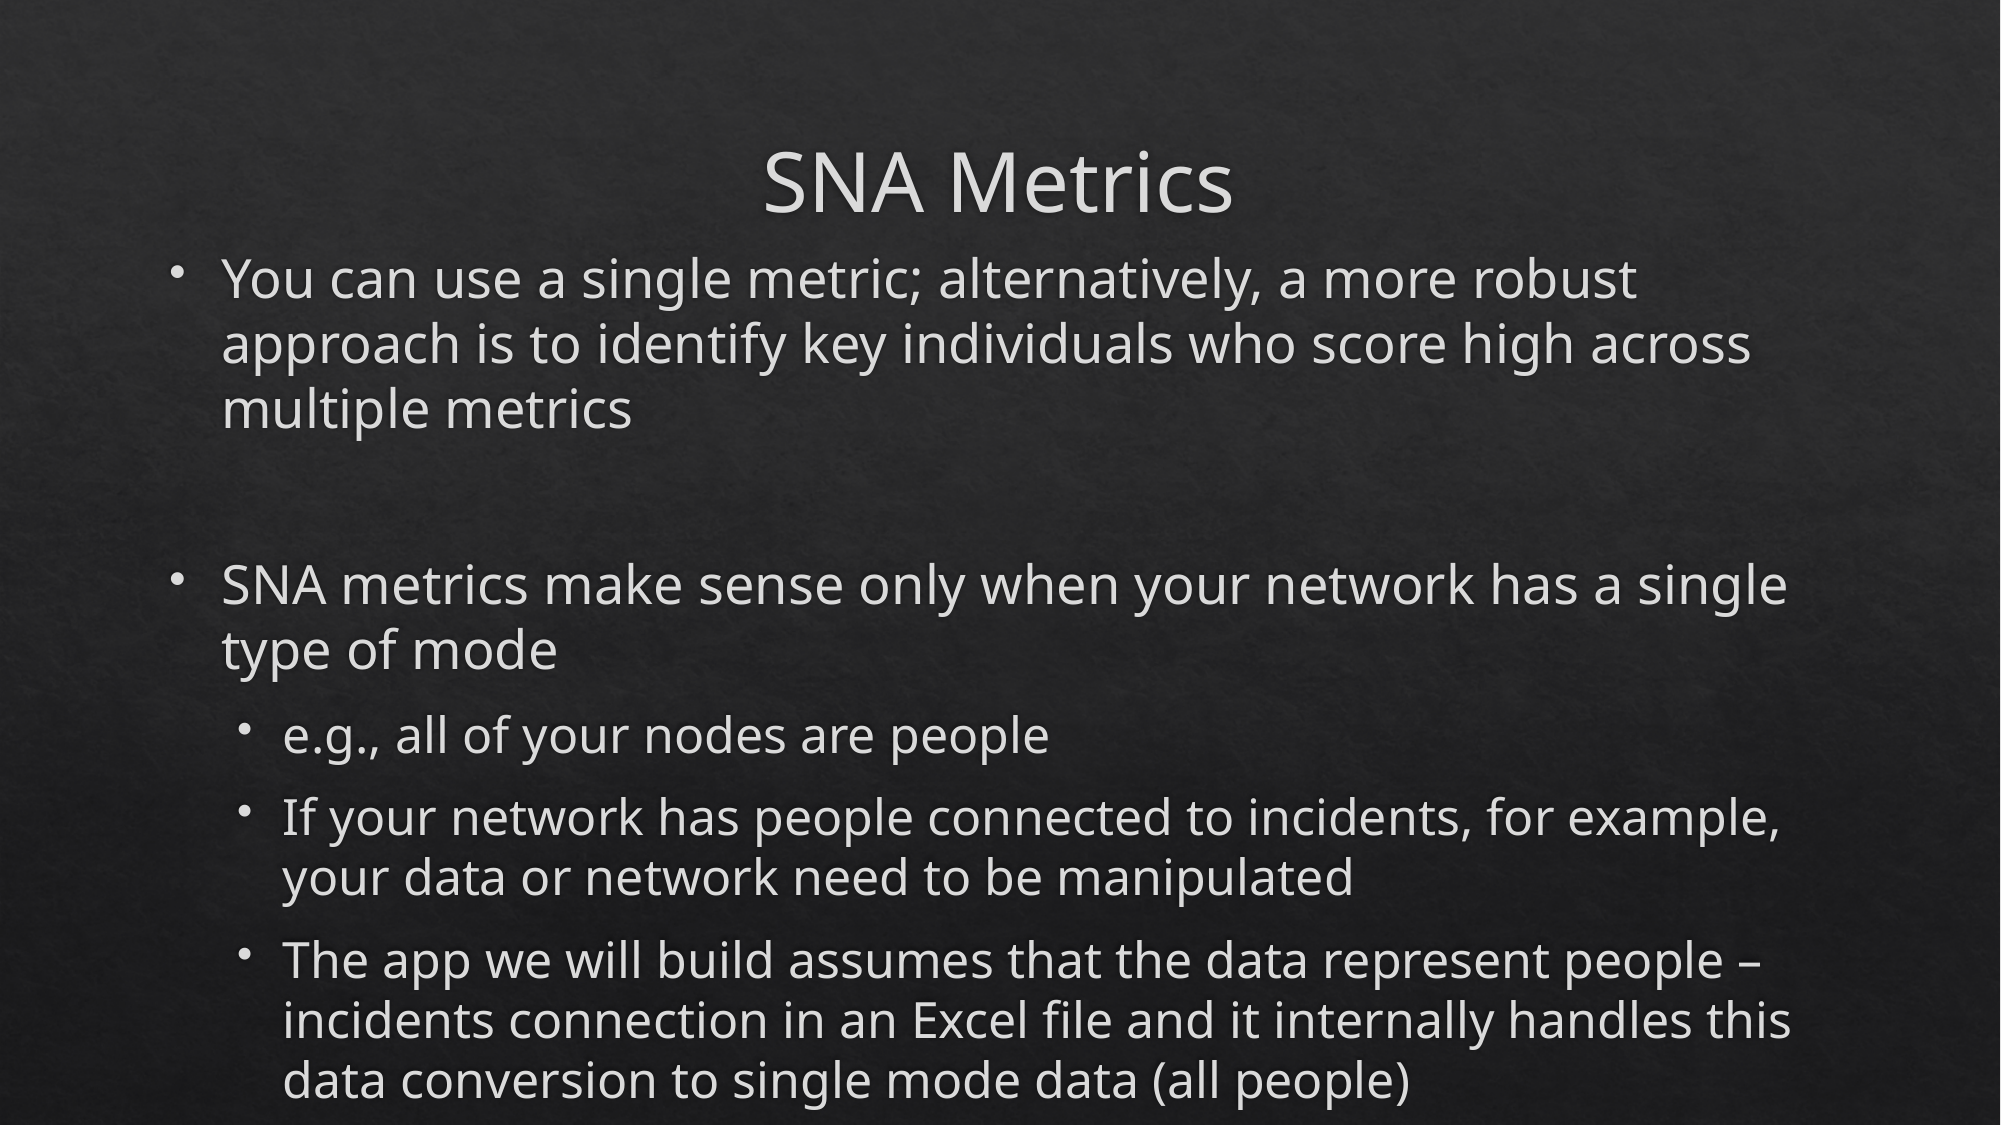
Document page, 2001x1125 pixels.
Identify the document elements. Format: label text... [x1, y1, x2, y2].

title SNA Metrics [149, 99, 1849, 233]
list You can use a single metric; alternatively, a more robust approach is to identify key individuals who score high across multiple metrics SNA metrics make sense only when your network has a single type of mode e.g., all of your nodes are people If your network has people connected to incidents, for example, your data or network need to be manipulated The app we will build assumes that the data represent people – incidents connection in an Excel file and it internally handles this data conversion to single mode data (all people) [149, 236, 1849, 1125]
